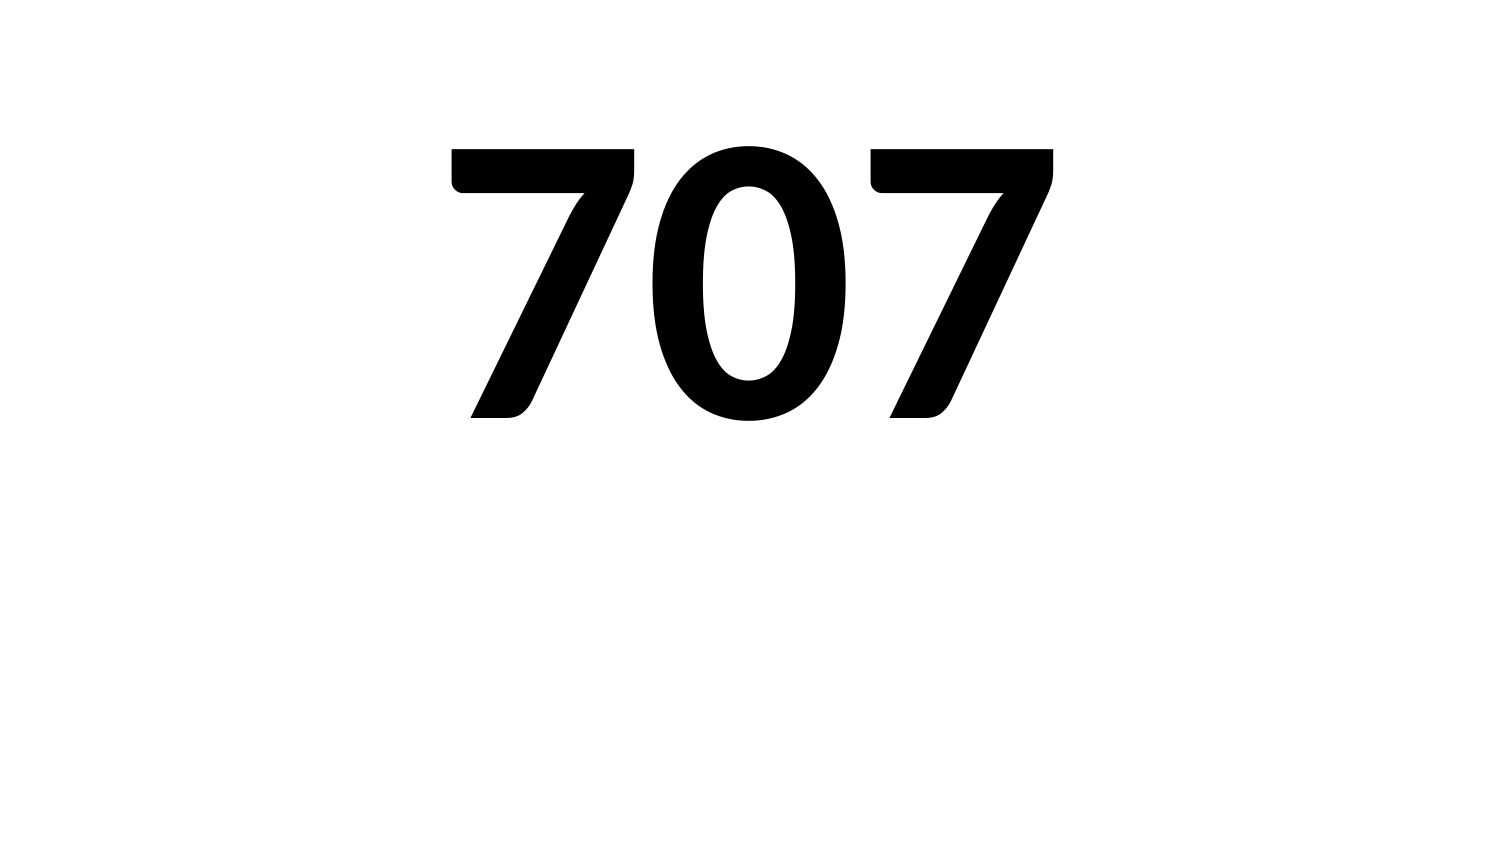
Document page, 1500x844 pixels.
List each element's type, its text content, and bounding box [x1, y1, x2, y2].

title 707 [112, 161, 1388, 343]
